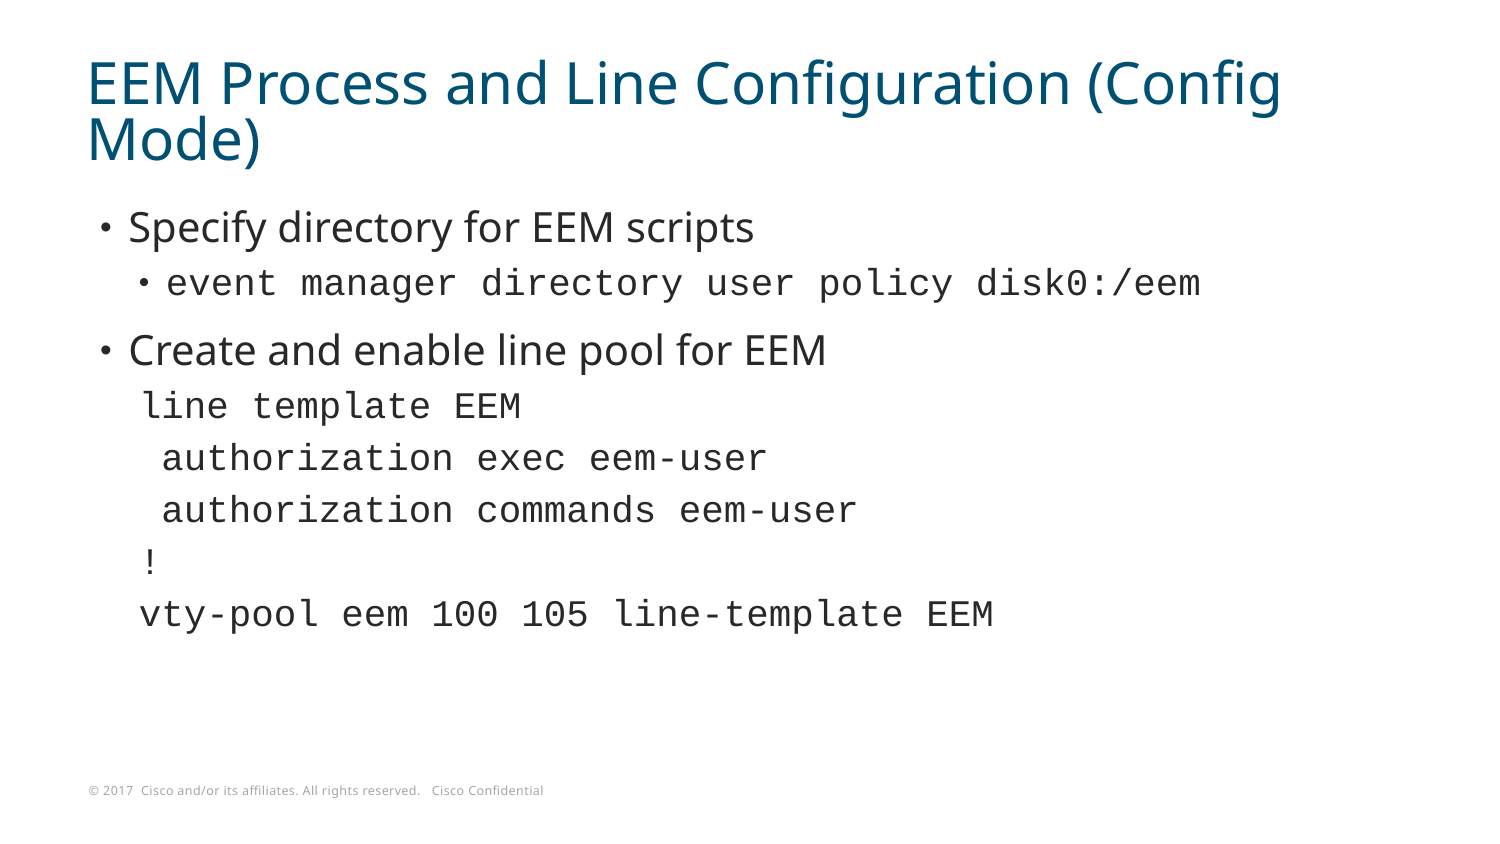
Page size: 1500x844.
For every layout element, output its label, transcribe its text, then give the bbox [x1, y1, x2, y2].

title EEM Process and Line Configuration (Config Mode) [71, 55, 1441, 176]
list Specify directory for EEM scripts event manager directory user policy disk0:/eem Create and enable line pool for EEM line template EEM authorization exec eem-user authorization commands eem-user ! vty-pool eem 100 105 line-template EEM [75, 197, 1434, 754]
